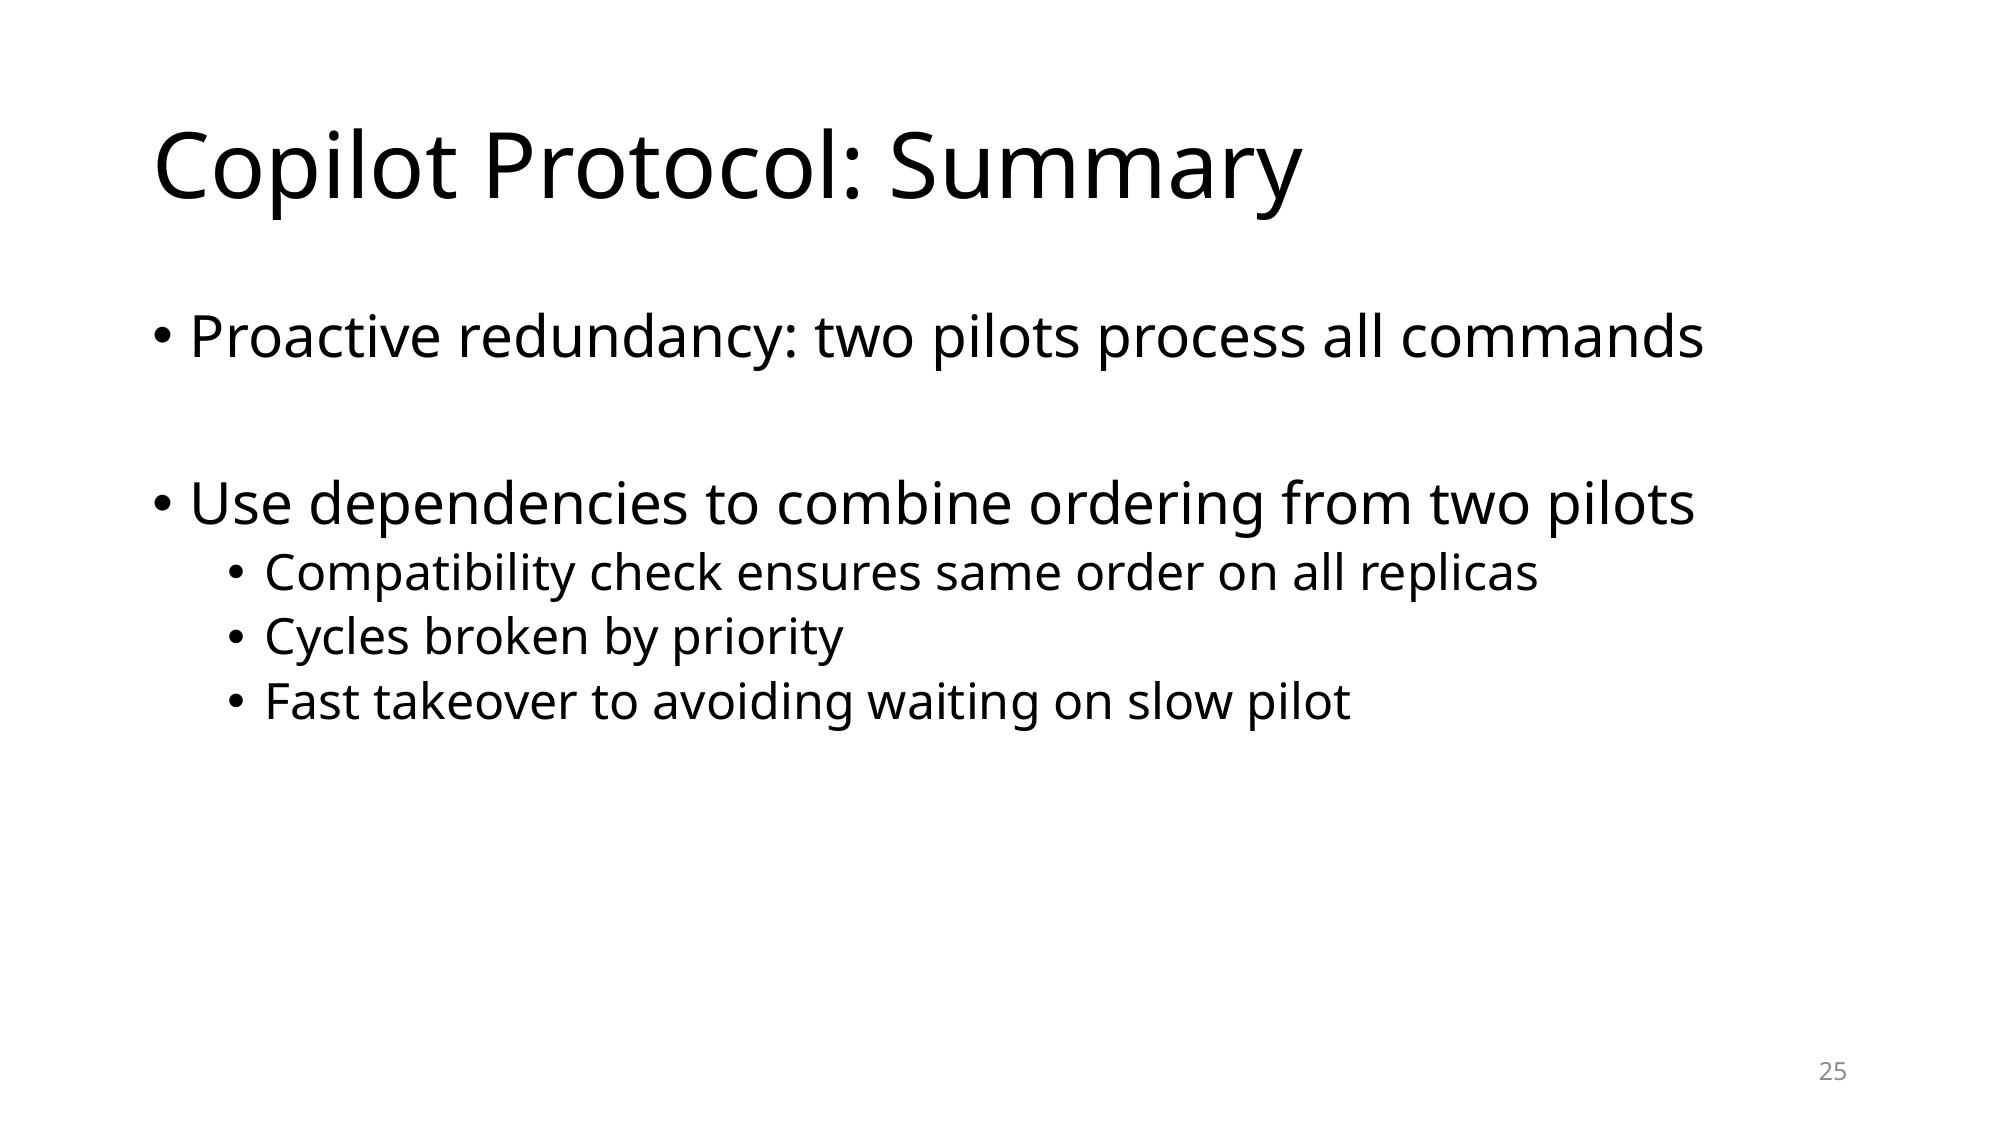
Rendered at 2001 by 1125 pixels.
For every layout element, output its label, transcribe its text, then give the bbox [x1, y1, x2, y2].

title Copilot Protocol: Summary [137, 59, 1863, 278]
slide_number 25 [1412, 1042, 1863, 1103]
list Proactive redundancy: two pilots process all commands Use dependencies to combine ordering from two pilots Compatibility check ensures same order on all replicas Cycles broken by priority Fast takeover to avoiding waiting on slow pilot [137, 299, 1863, 1014]
